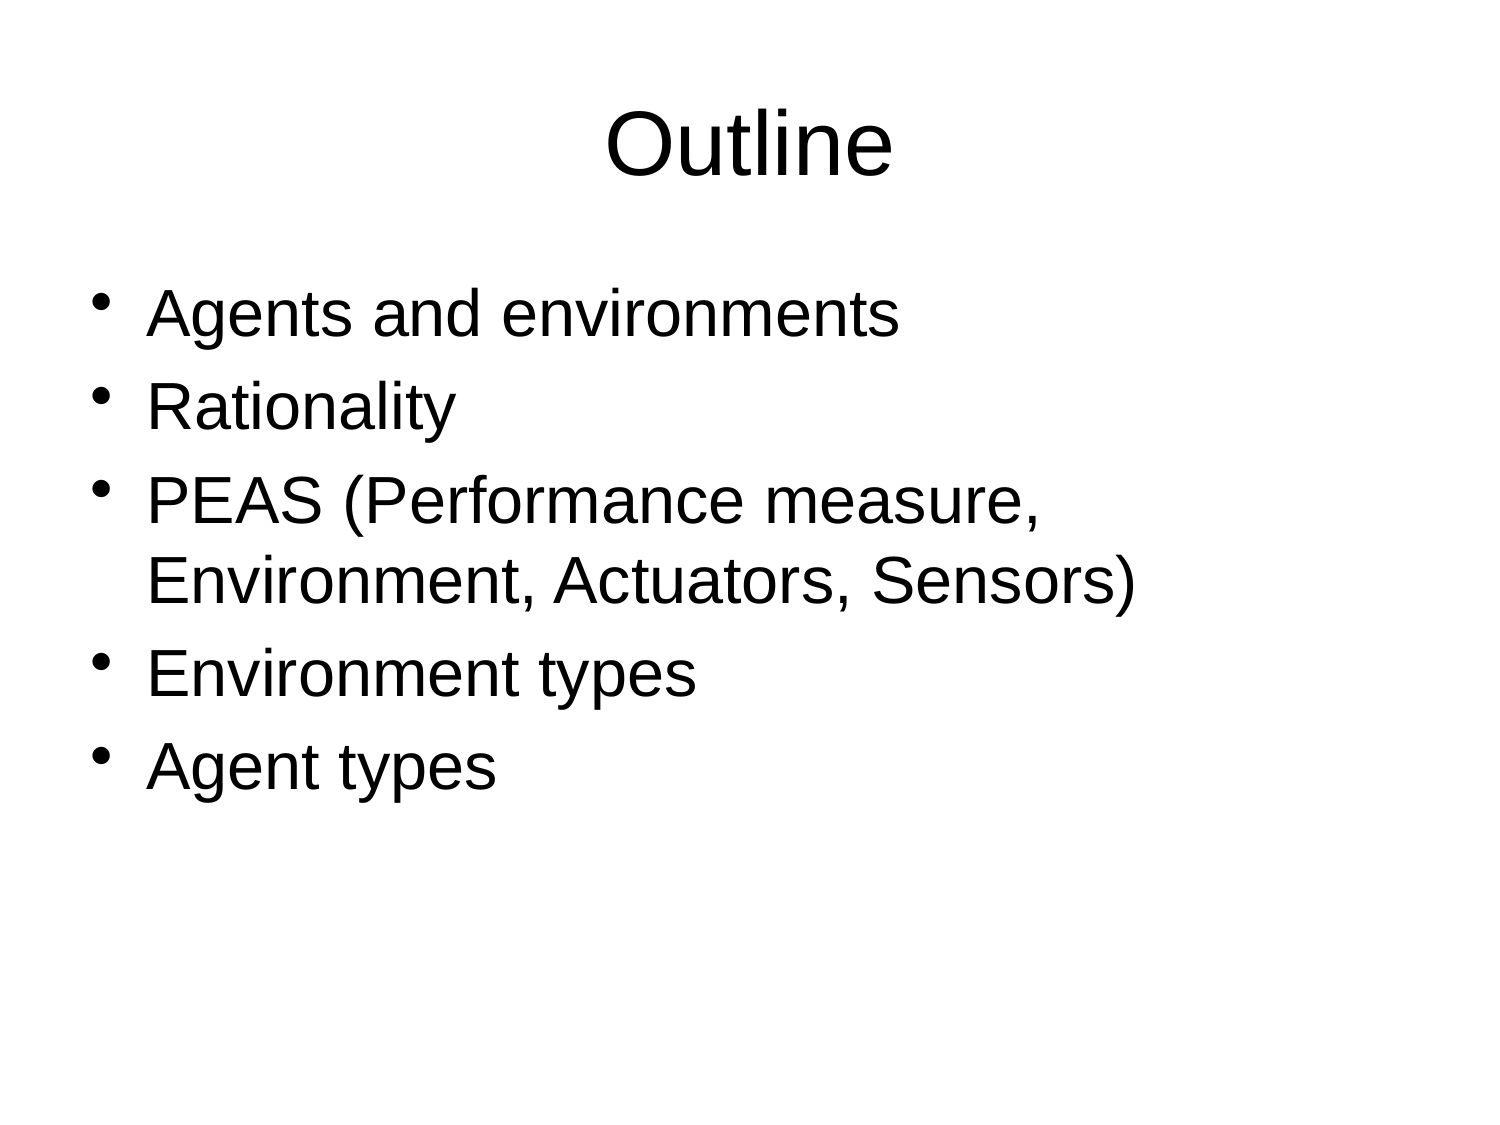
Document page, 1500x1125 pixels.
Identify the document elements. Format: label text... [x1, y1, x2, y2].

list Agents and environments Rationality PEAS (Performance measure, Environment, Actuators, Sensors) Environment types Agent types [75, 262, 1425, 1005]
title Outline [75, 45, 1425, 233]
